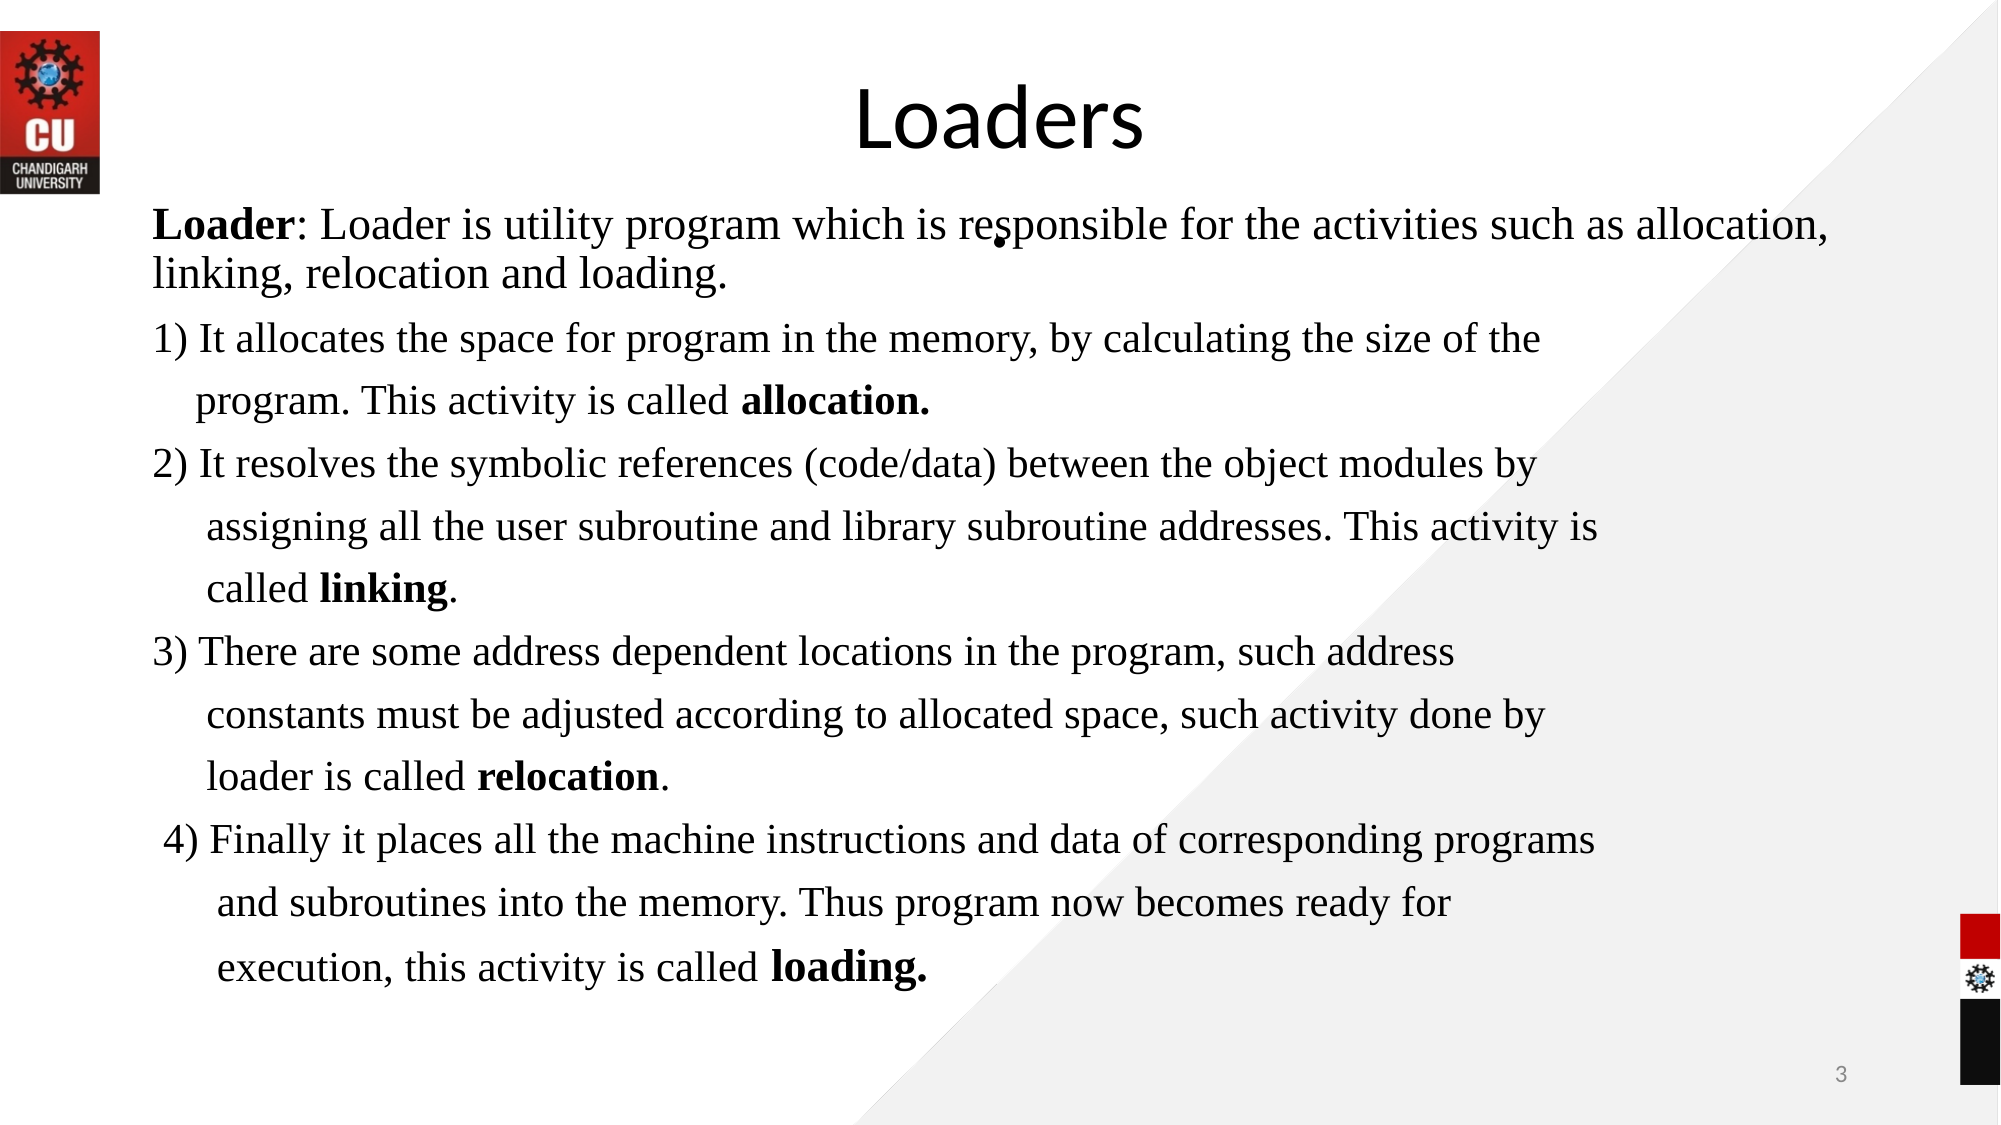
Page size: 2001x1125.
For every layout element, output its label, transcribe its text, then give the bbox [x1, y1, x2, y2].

slide_number 3 [1412, 1042, 1863, 1103]
title Loaders . [137, 59, 1863, 192]
list Loader: Loader is utility program which is responsible for the activities such as allocation, linking, relocation and loading. 1) It allocates the space for program in the memory, by calculating the size of the program. This activity is called allocation. 2) It resolves the symbolic references (code/data) between the object modules by assigning all the user subroutine and library subroutine addresses. This activity is called linking. 3) There are some address dependent locations in the program, such address constants must be adjusted according to allocated space, such activity done by loader is called relocation. 4) Finally it places all the machine instructions and data of corresponding programs and subroutines into the memory. Thus program now becomes ready for execution, this activity is called loading. [137, 192, 1863, 1014]
picture [0, 0, 2001, 1125]
